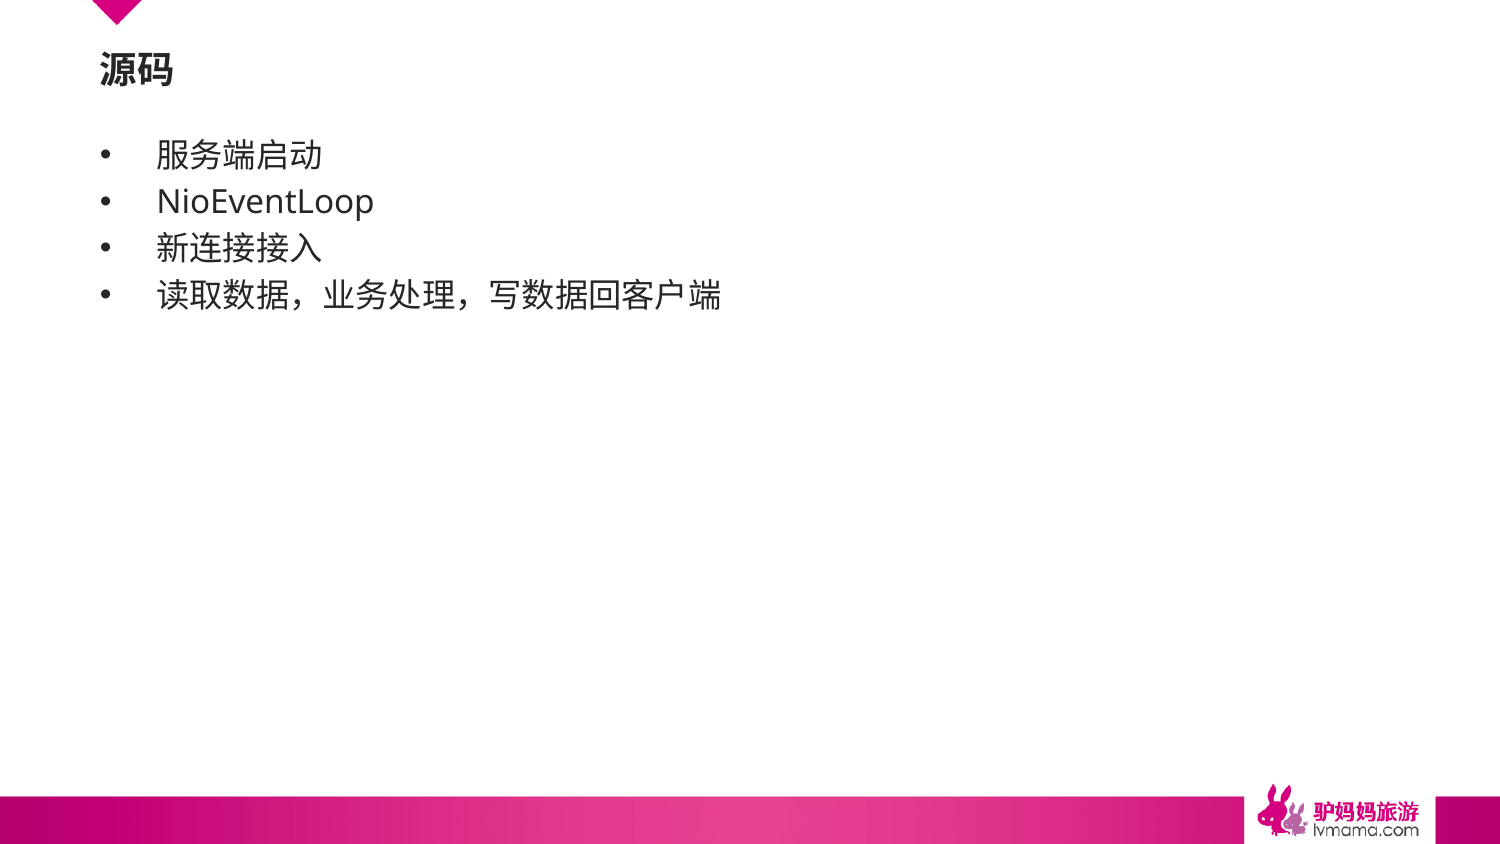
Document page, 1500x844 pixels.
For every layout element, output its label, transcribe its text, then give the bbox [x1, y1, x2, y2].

picture [0, 0, 1500, 844]
title 源码 [85, 33, 1412, 103]
list 服务端启动 NioEventLoop 新连接接入 读取数据，业务处理，写数据回客户端 [85, 126, 1412, 777]
